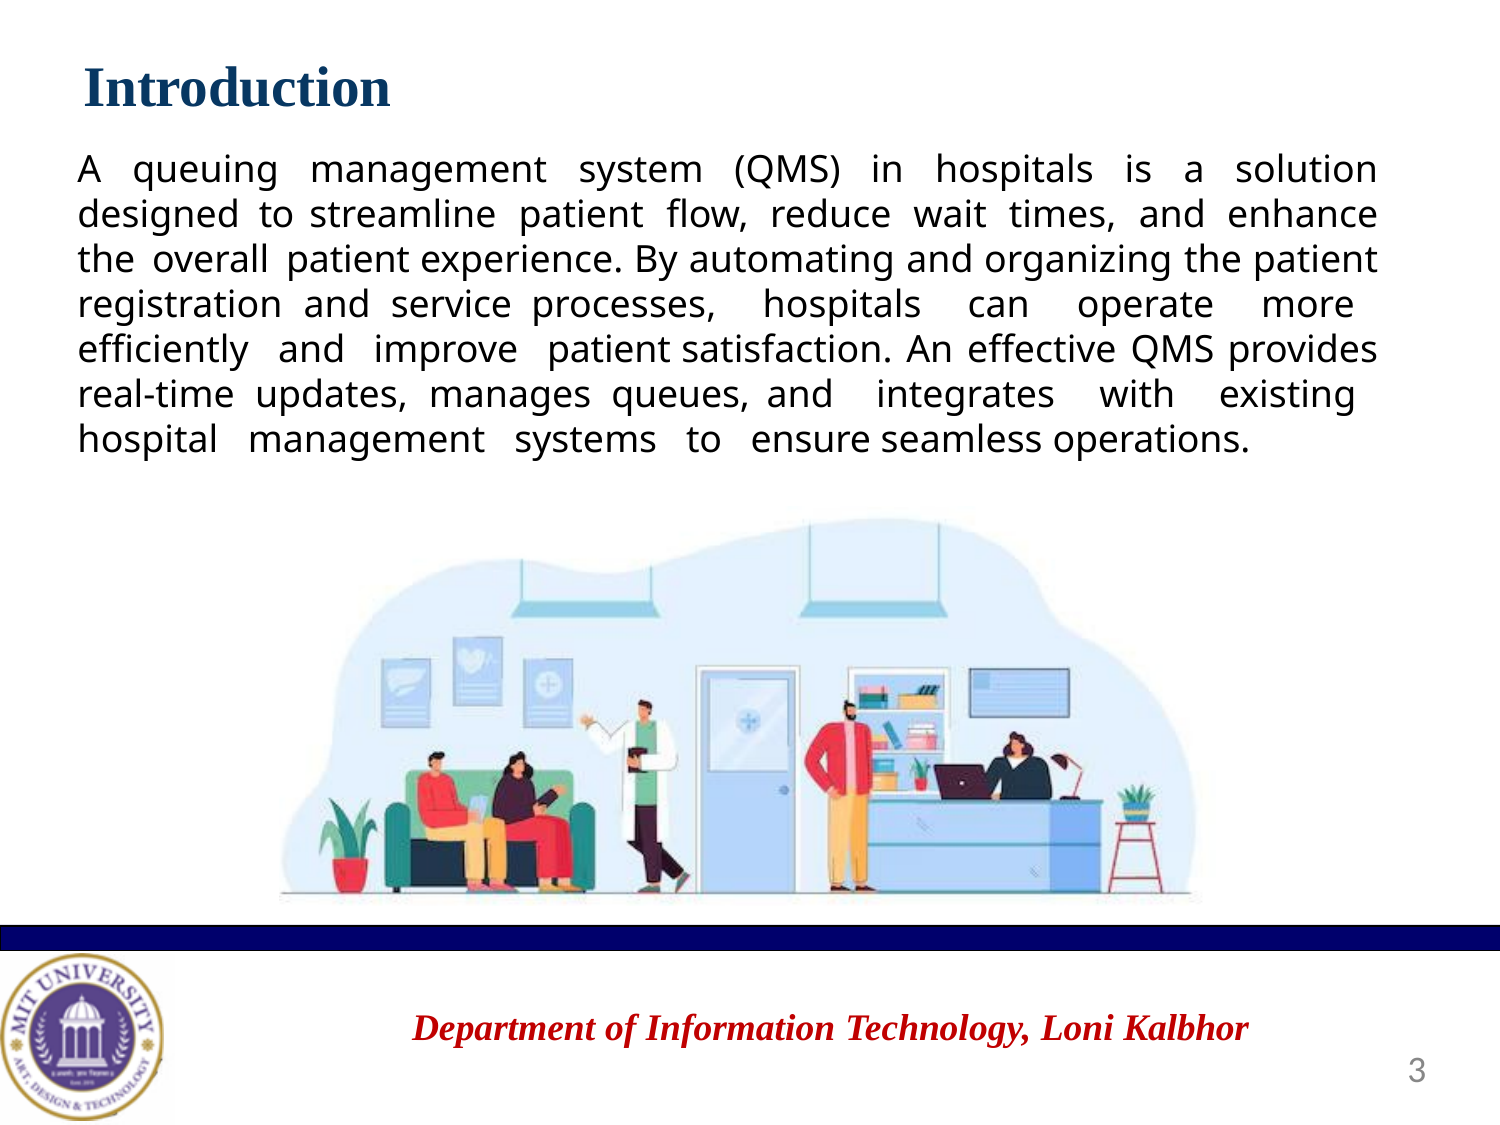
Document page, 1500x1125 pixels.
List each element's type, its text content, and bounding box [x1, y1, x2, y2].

title Introduction [81, 46, 1153, 143]
picture [0, 953, 175, 1125]
slide_number 3 [1382, 1044, 1435, 1125]
footer Department of Information Technology, Loni Kalbhor [409, 1005, 1298, 1125]
picture [279, 505, 1216, 906]
text_box A queuing management system (QMS) in hospitals is a solution designed to streamline patient flow, reduce wait times, and enhance the overall patient experience. By automating and organizing the patient registration and service processes, hospitals can operate more efficiently and improve patient satisfaction. An effective QMS provides real-time updates, manages queues, and integrates with existing hospital management systems to ensure seamless operations. [75, 143, 1379, 461]
